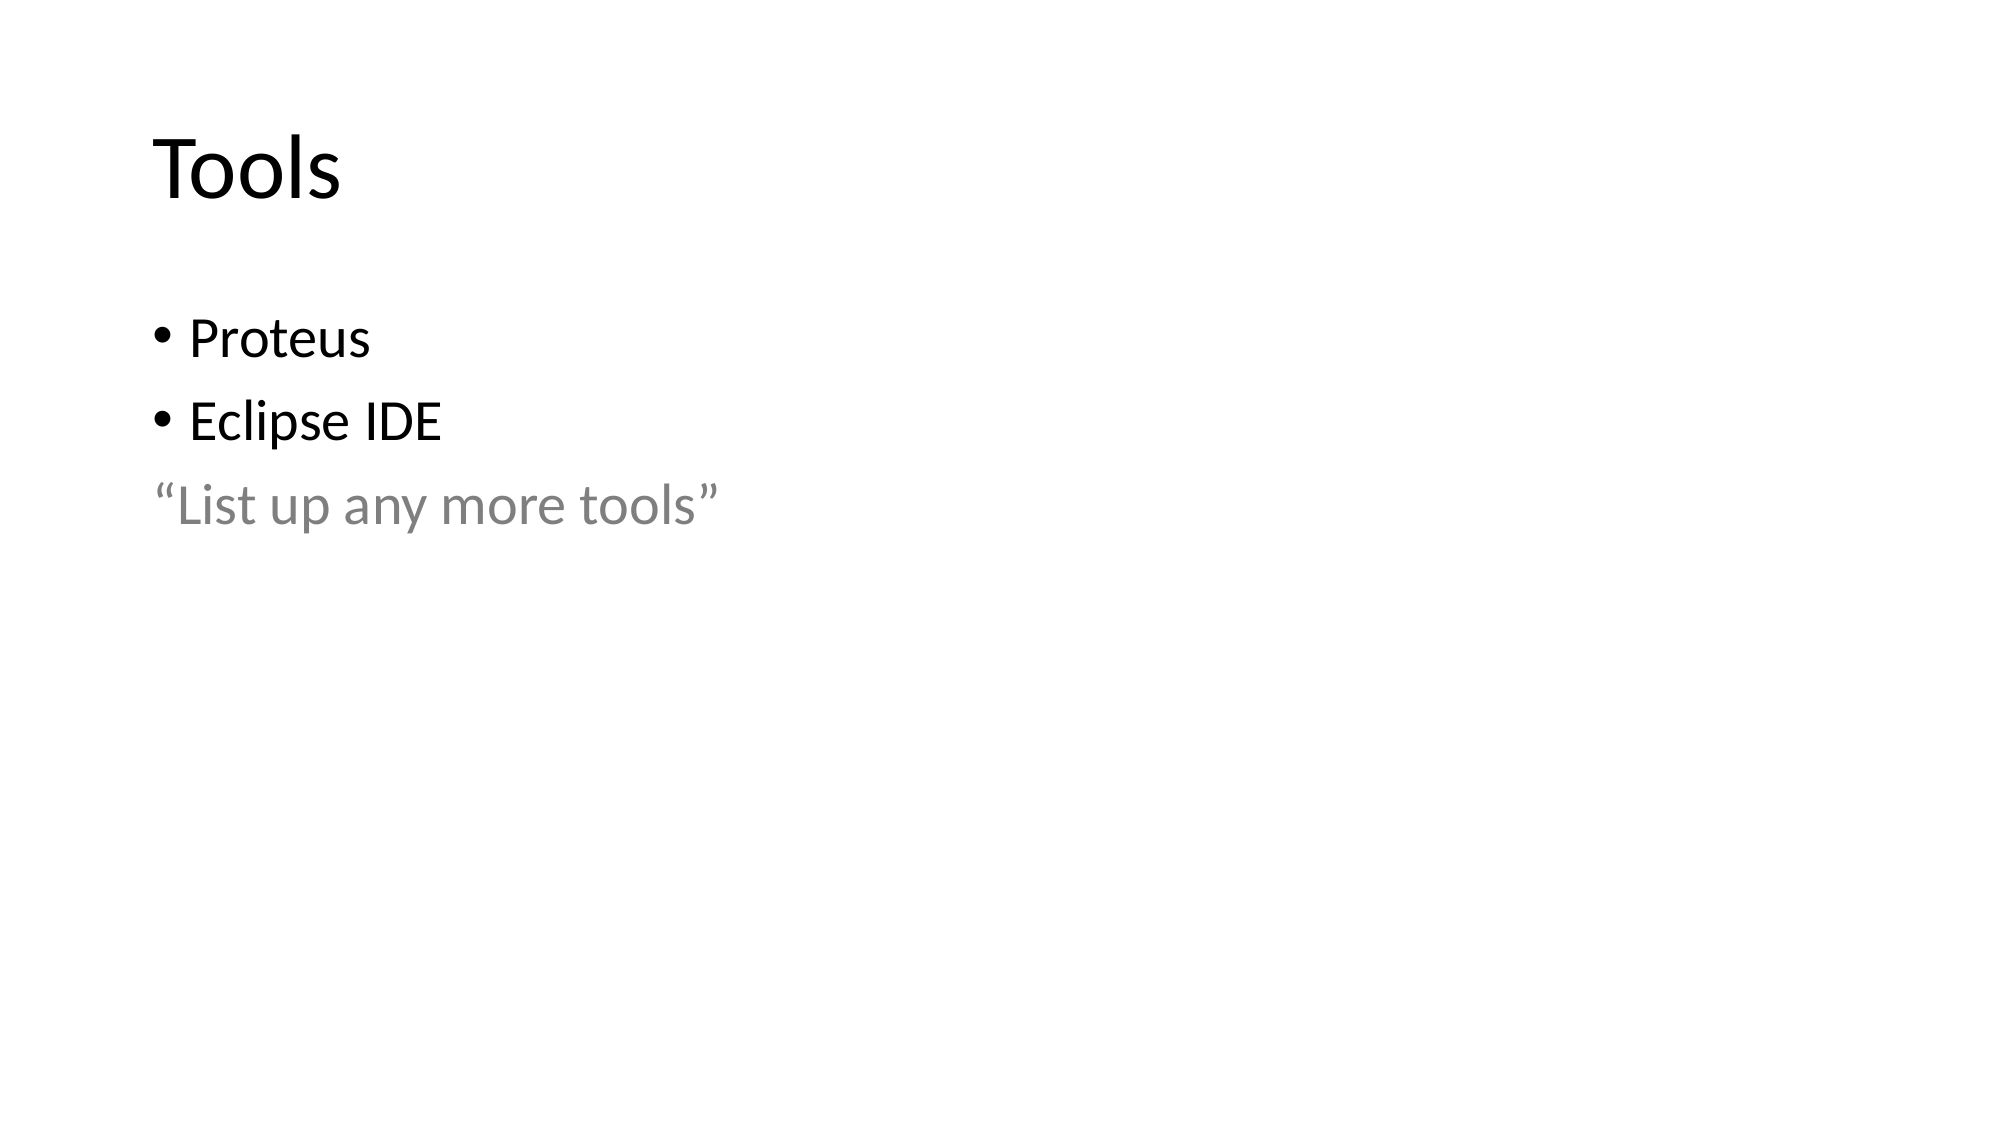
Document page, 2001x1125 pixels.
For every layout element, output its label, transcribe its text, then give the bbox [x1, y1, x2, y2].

title Tools [137, 59, 1863, 278]
list Proteus Eclipse IDE “List up any more tools” [137, 299, 1863, 1014]
